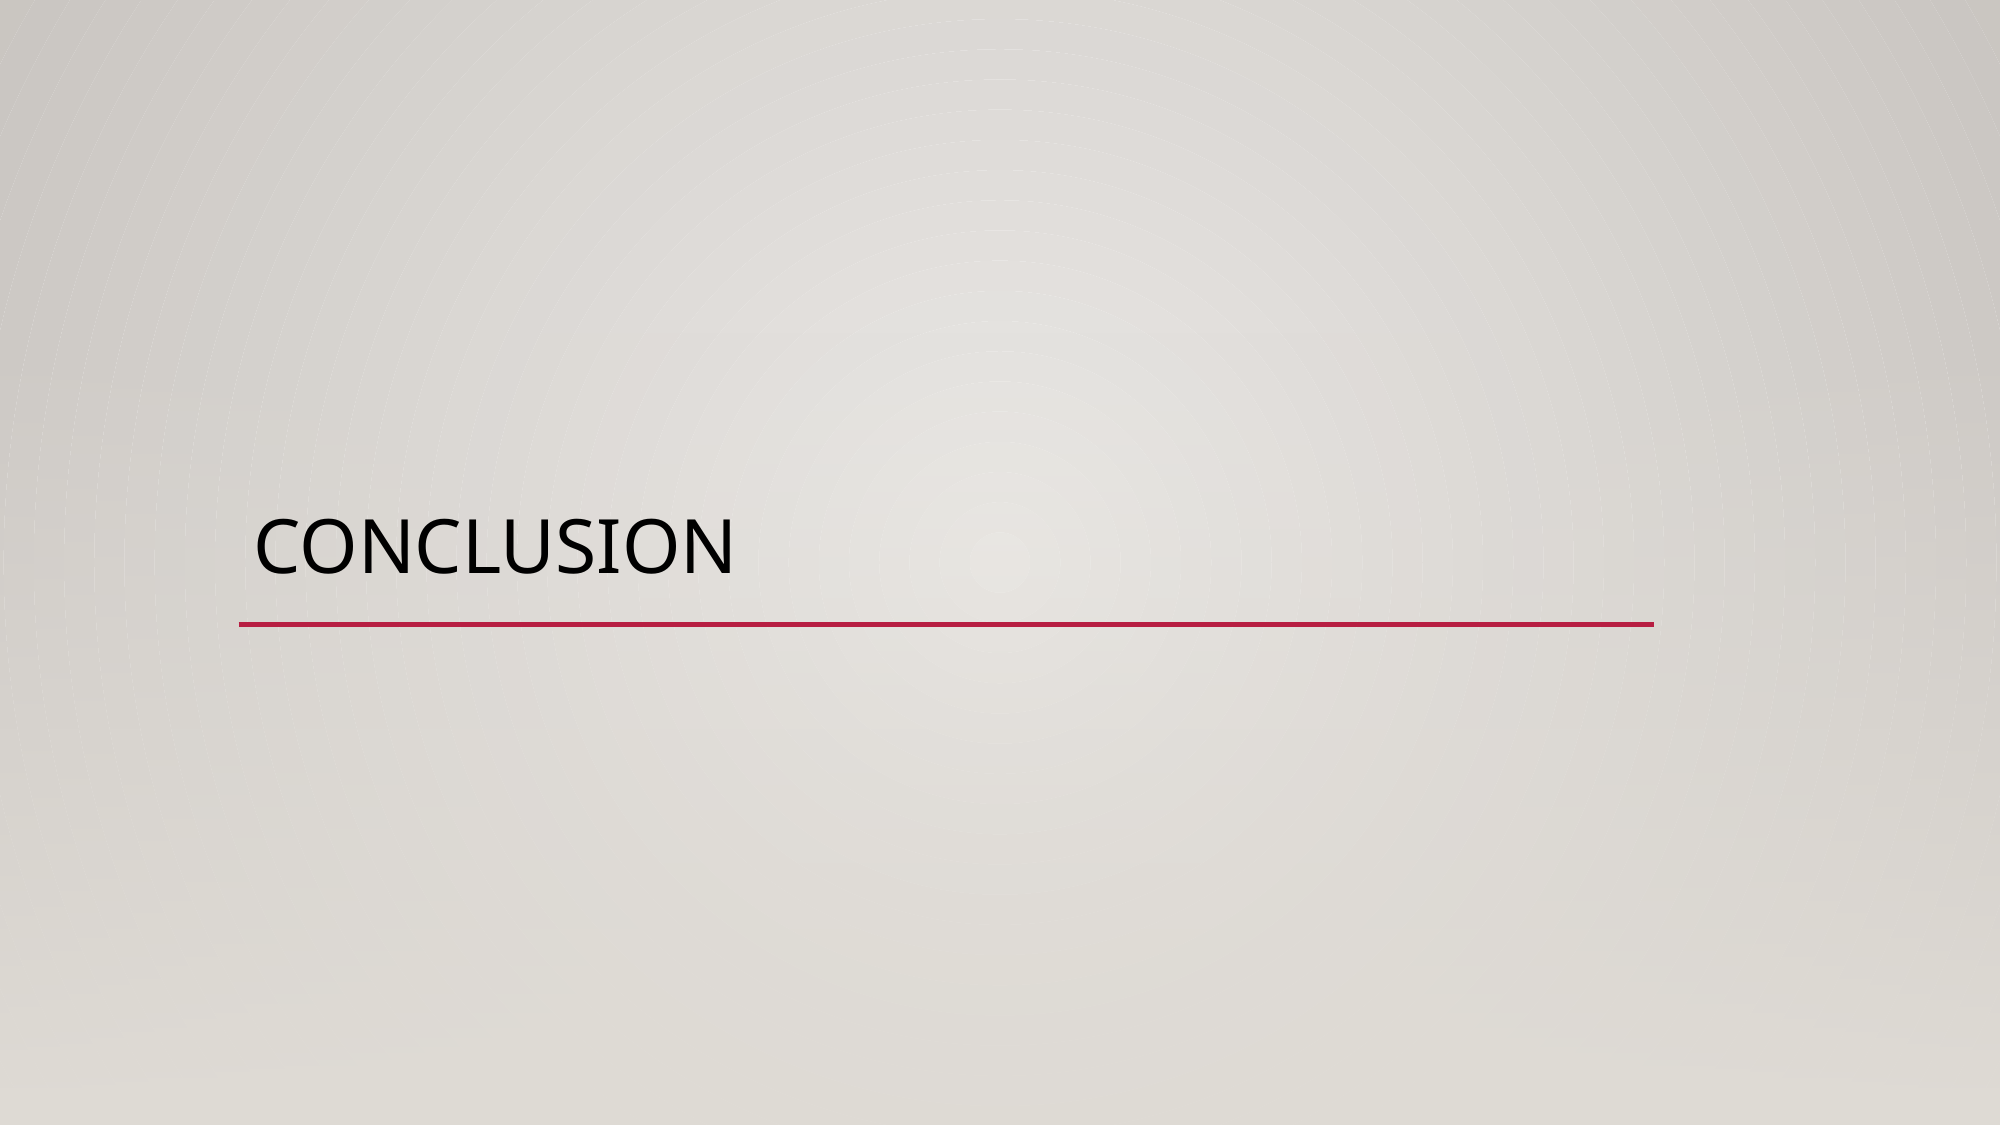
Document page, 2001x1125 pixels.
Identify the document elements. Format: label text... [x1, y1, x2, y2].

title Conclusion [238, 288, 1657, 598]
